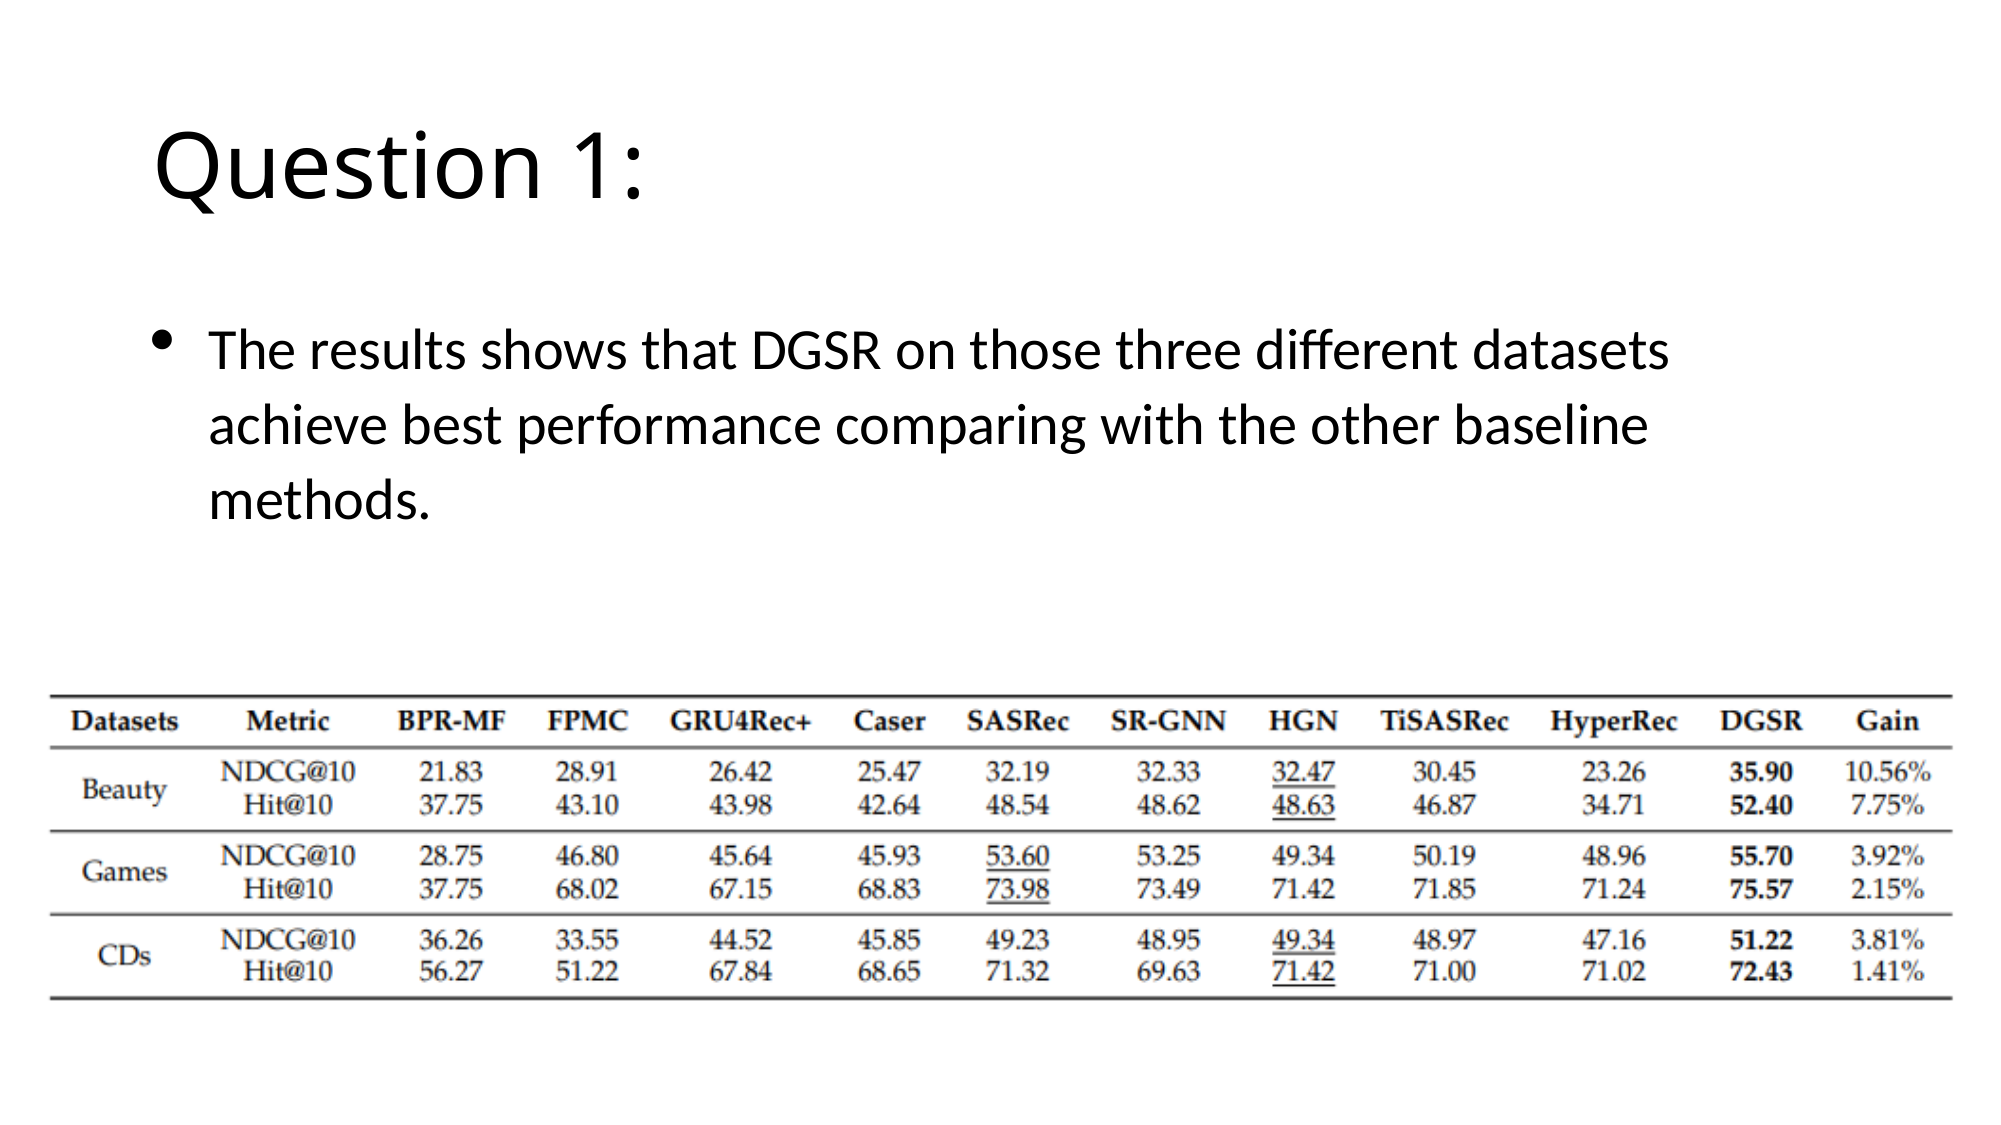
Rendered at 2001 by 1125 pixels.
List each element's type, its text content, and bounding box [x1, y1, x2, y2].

picture [26, 666, 1974, 1024]
list The results shows that DGSR on those three different datasets achieve best performance comparing with the other baseline methods. [137, 299, 1863, 584]
title Question 1: [137, 59, 1863, 278]
